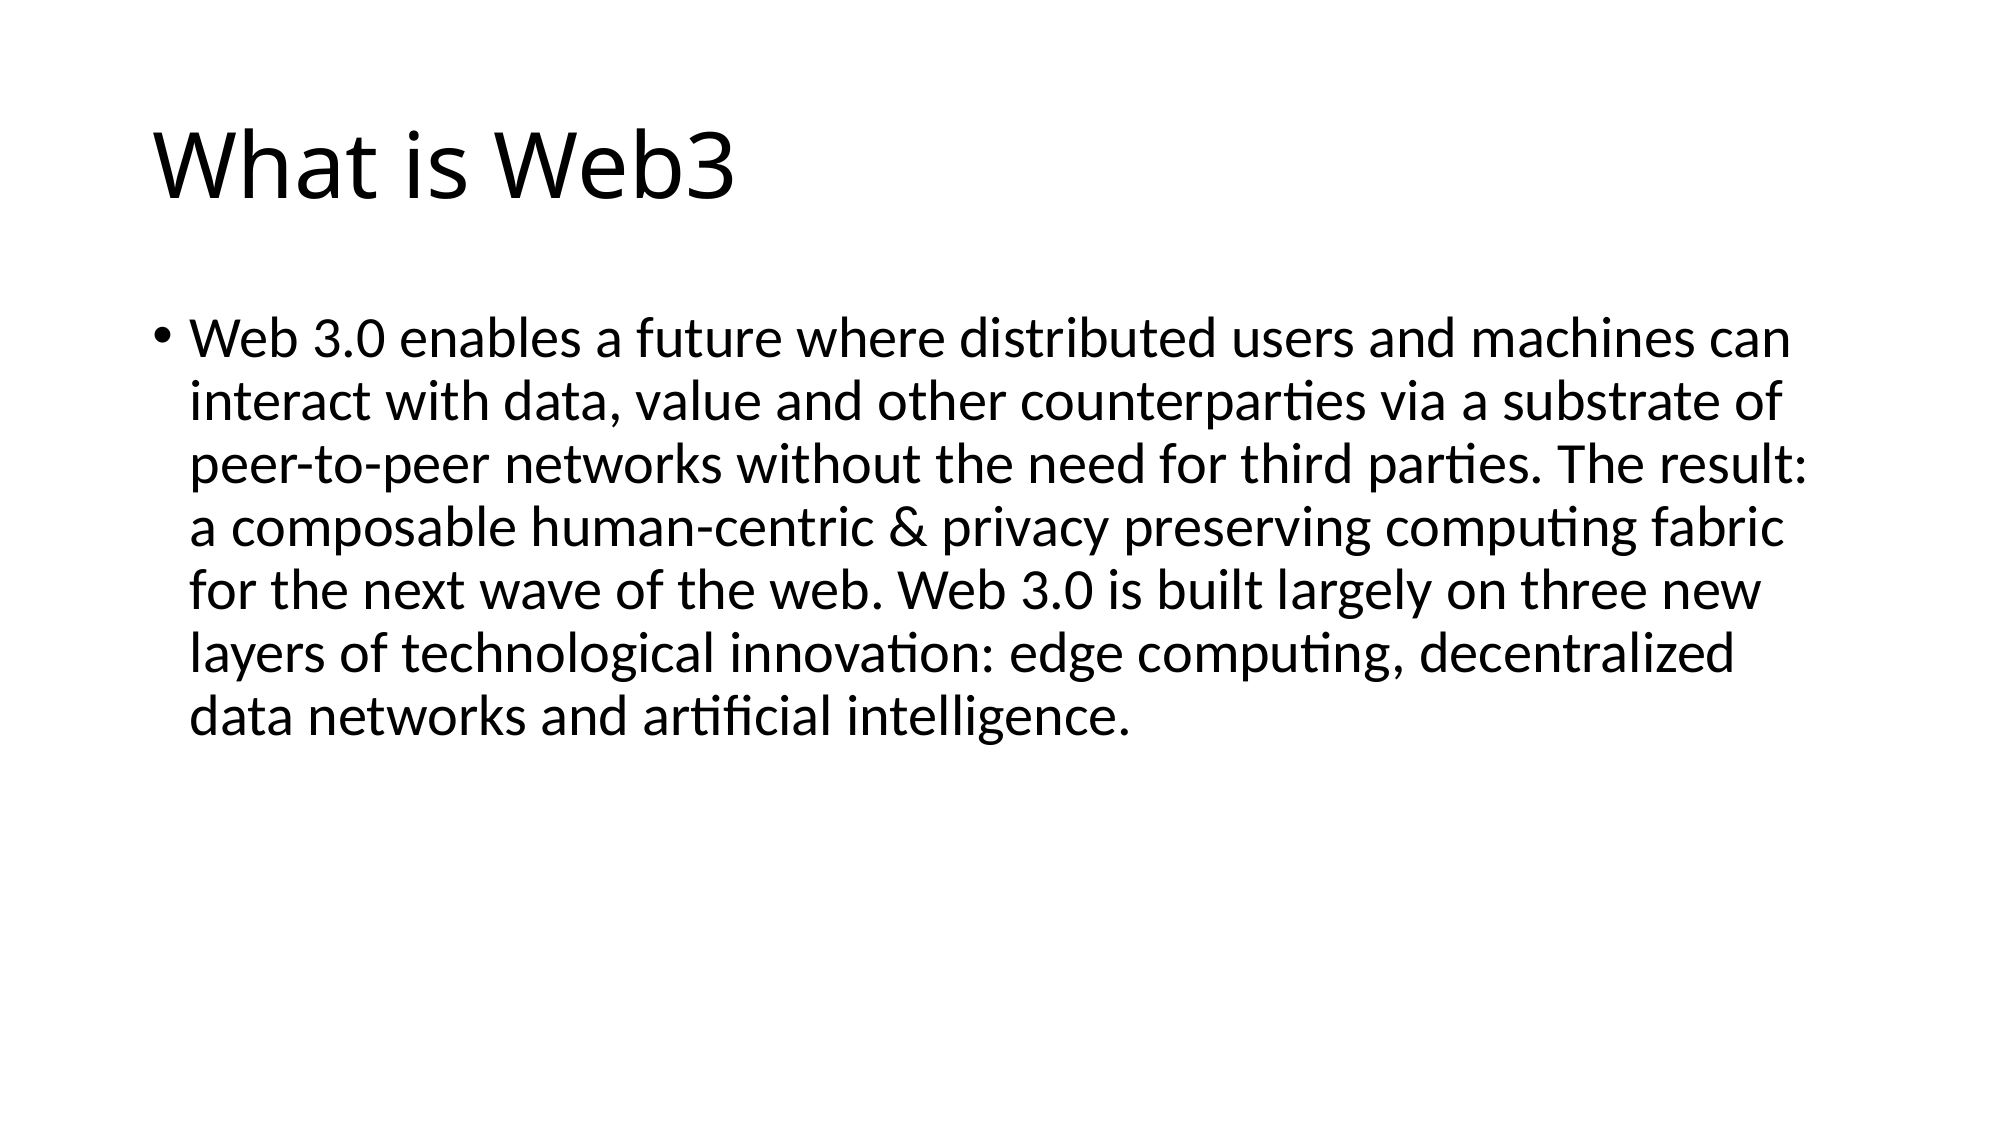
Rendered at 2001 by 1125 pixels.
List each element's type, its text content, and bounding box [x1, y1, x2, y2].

list Web 3.0 enables a future where distributed users and machines can interact with data, value and other counterparties via a substrate of peer-to-peer networks without the need for third parties. The result: a composable human-centric & privacy preserving computing fabric for the next wave of the web. Web 3.0 is built largely on three new layers of technological innovation: edge computing, decentralized data networks and artificial intelligence. [137, 299, 1863, 1014]
title What is Web3 [137, 59, 1863, 278]
